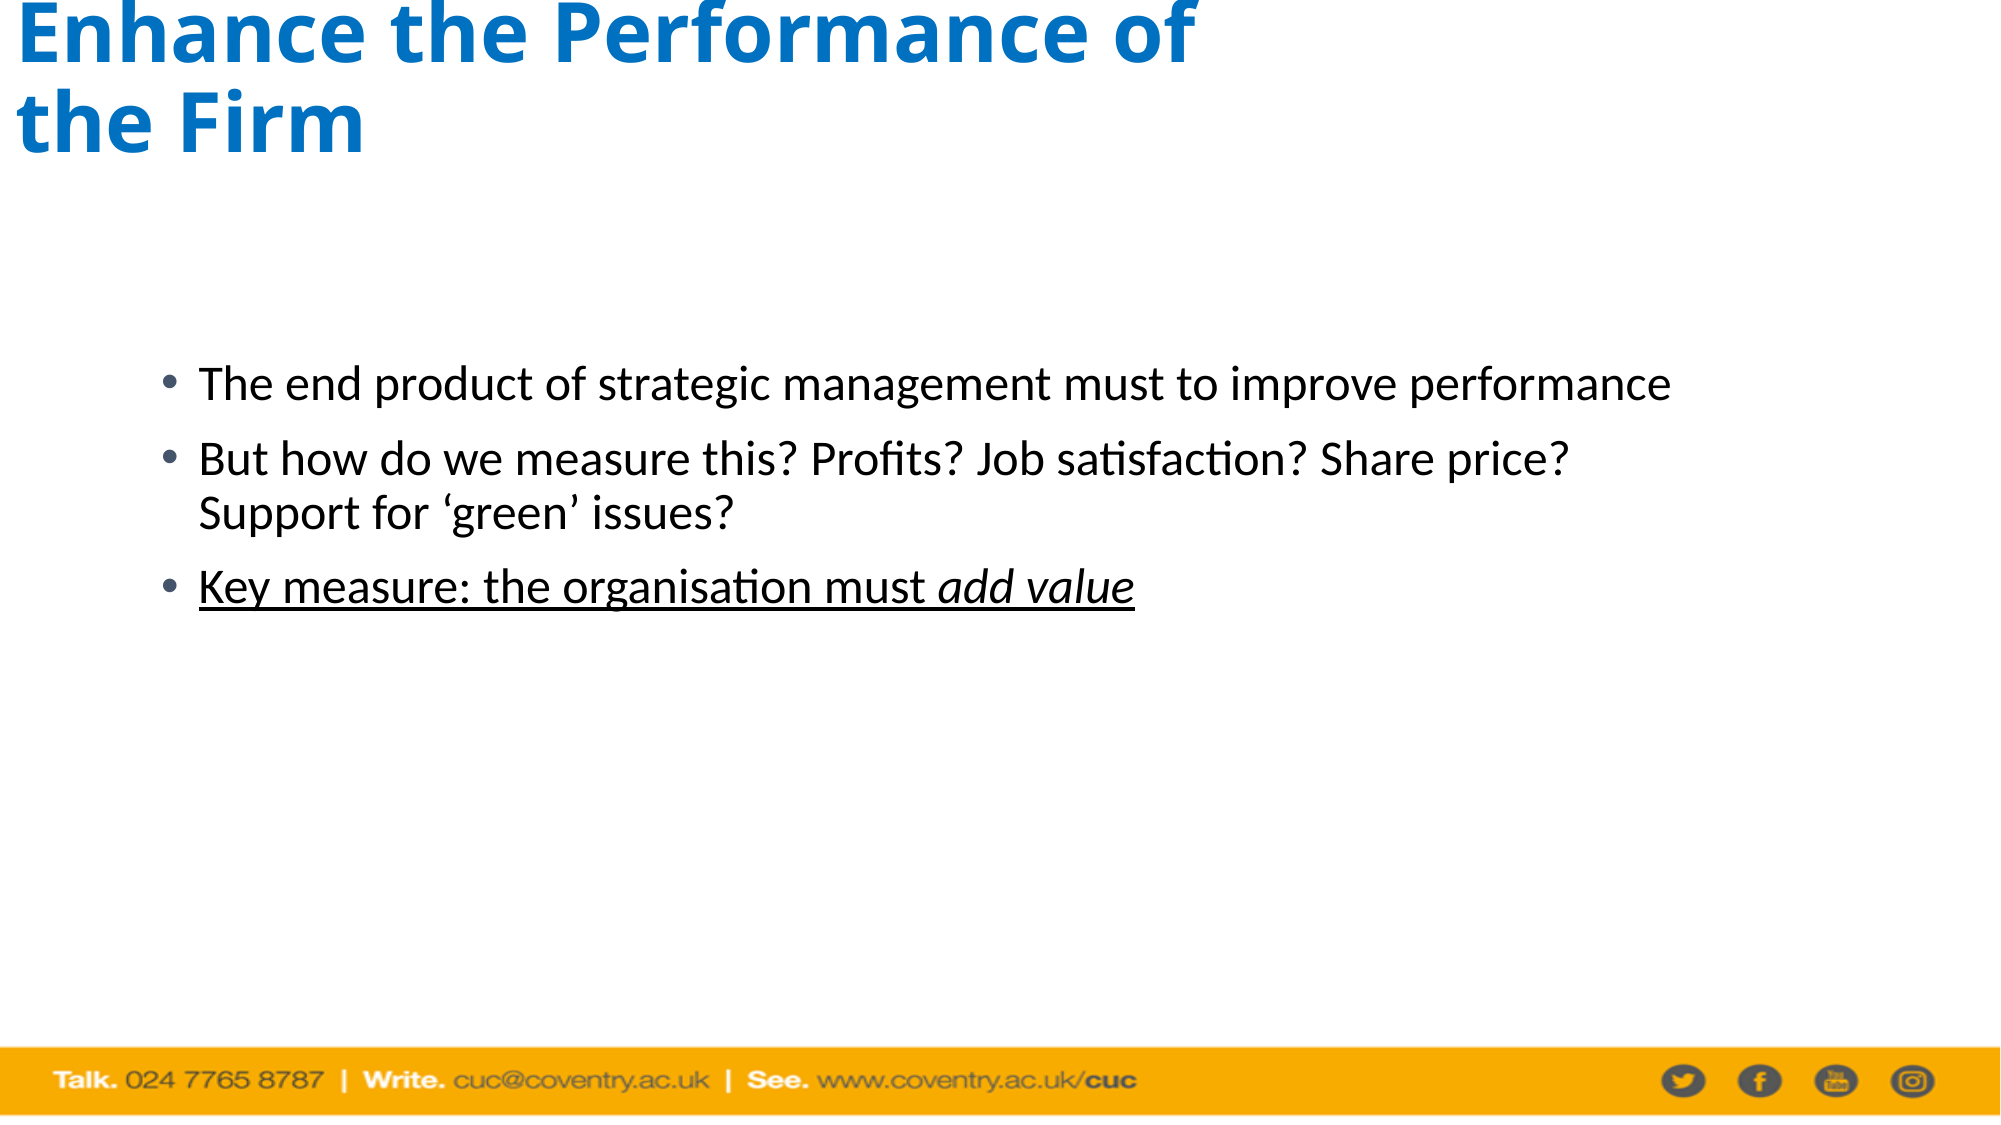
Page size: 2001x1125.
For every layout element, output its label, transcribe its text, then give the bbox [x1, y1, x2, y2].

list The end product of strategic management must to improve performance But how do we measure this? Profits? Job satisfaction? Share price? Support for ‘green’ issues? Key measure: the organisation must add value [146, 349, 1755, 698]
picture [0, 0, 2001, 1125]
title Enhance the Performance of the Firm [0, 50, 1347, 178]
text_box [837, 1024, 1313, 1100]
text_box [437, 1024, 750, 1100]
